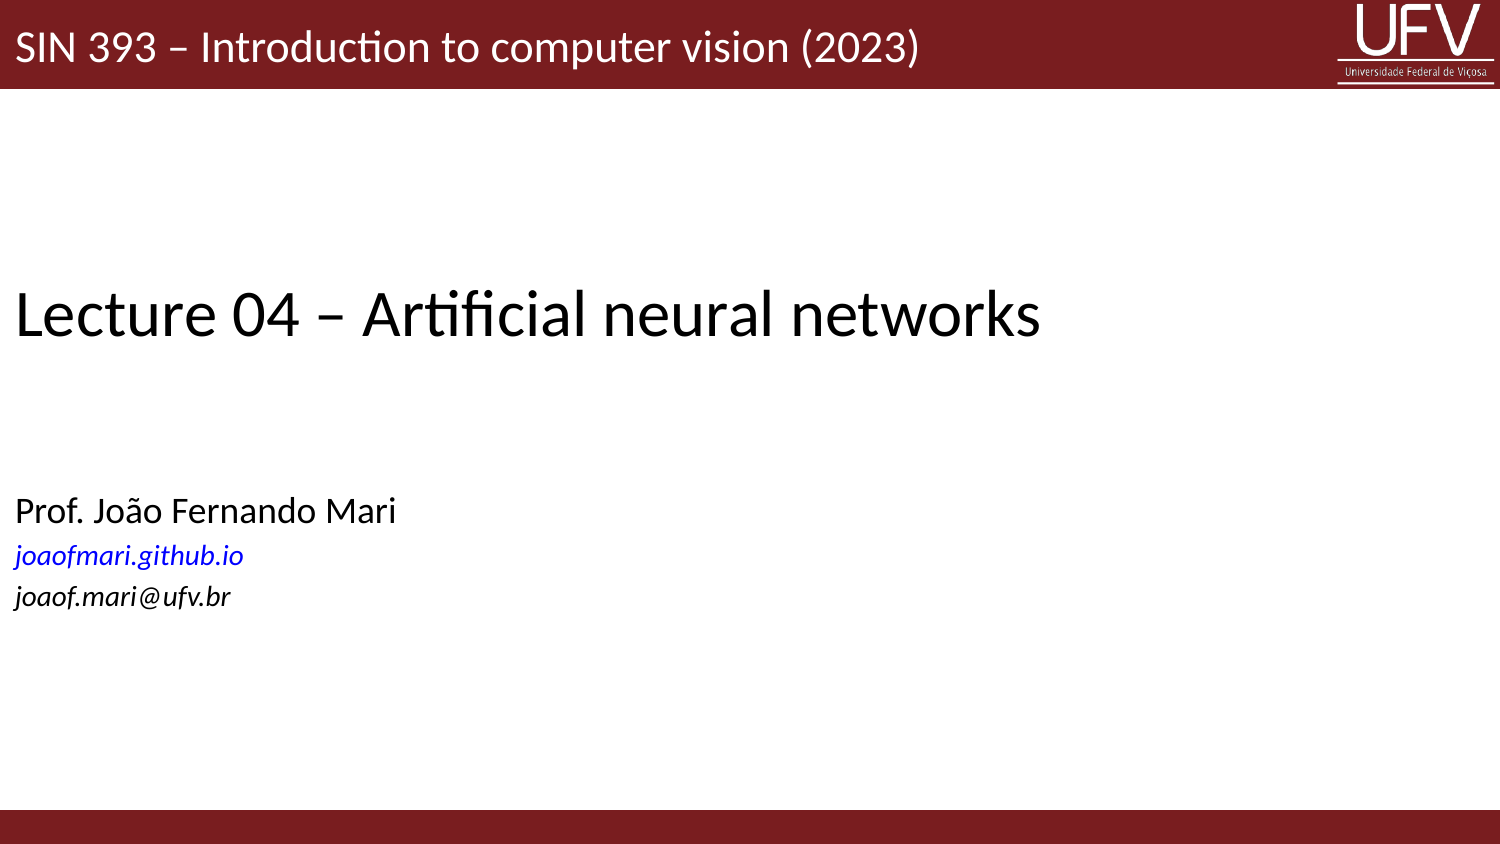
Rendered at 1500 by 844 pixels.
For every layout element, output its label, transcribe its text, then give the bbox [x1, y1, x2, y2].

title Lecture 04 – Artificial neural networks [0, 262, 1500, 443]
text_box [0, 538, 256, 577]
subtitle Prof. João Fernando Mari joaofmari.github.io joaof.mari@ufv.br [0, 478, 1500, 694]
text_box SIN 393 – Introduction to computer vision (2023) [0, 0, 1500, 89]
